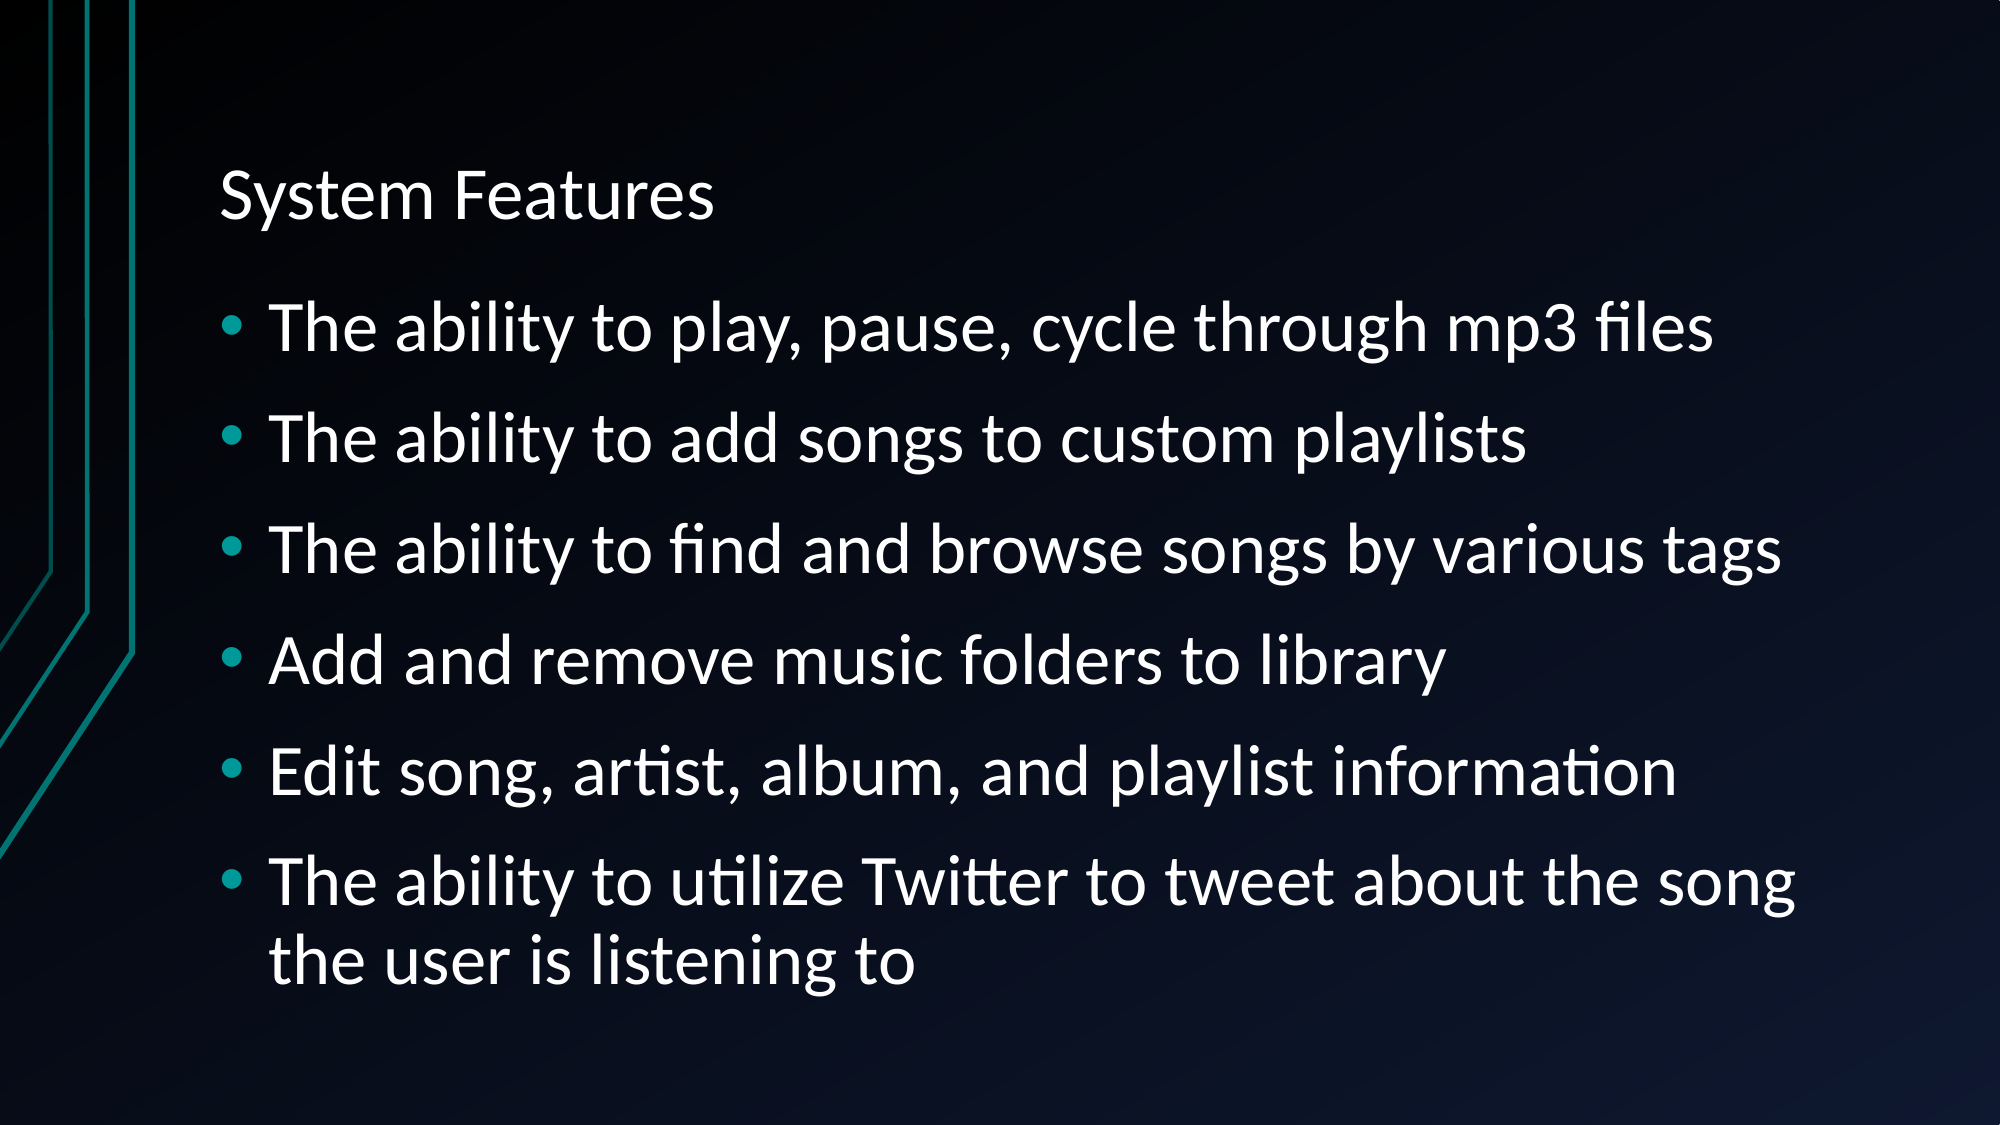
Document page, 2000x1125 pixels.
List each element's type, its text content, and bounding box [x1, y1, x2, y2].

title System Features [199, 45, 1900, 246]
list The ability to play, pause, cycle through mp3 files The ability to add songs to custom playlists The ability to find and browse songs by various tags Add and remove music folders to library Edit song, artist, album, and playlist information The ability to utilize Twitter to tweet about the song the user is listening to [199, 279, 1900, 1012]
